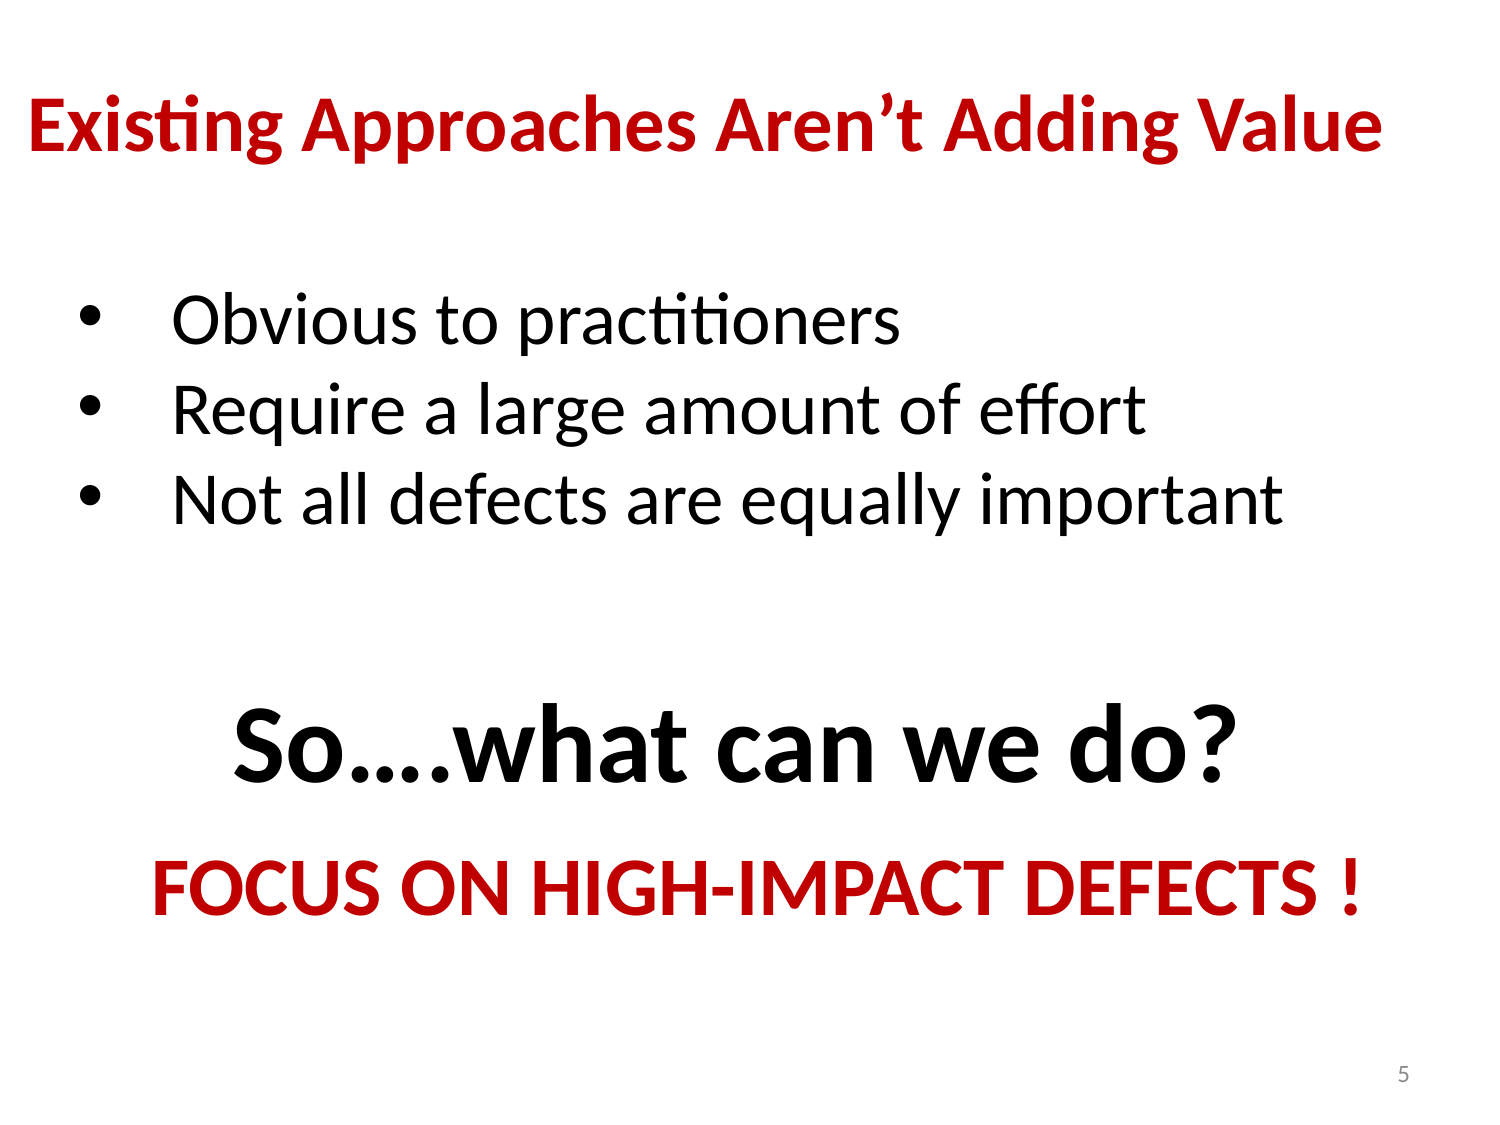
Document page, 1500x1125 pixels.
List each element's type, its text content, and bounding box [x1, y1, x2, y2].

text_box So….what can we do? [217, 662, 1257, 813]
text_box Obvious to practitioners Require a large amount of effort Not all defects are equally important [62, 262, 1413, 547]
text_box FOCUS ON HIGH-IMPACT DEFECTS ! [136, 825, 1381, 940]
title Existing Approaches Aren’t Adding Value [12, 24, 1500, 213]
slide_number 5 [1074, 1042, 1425, 1103]
